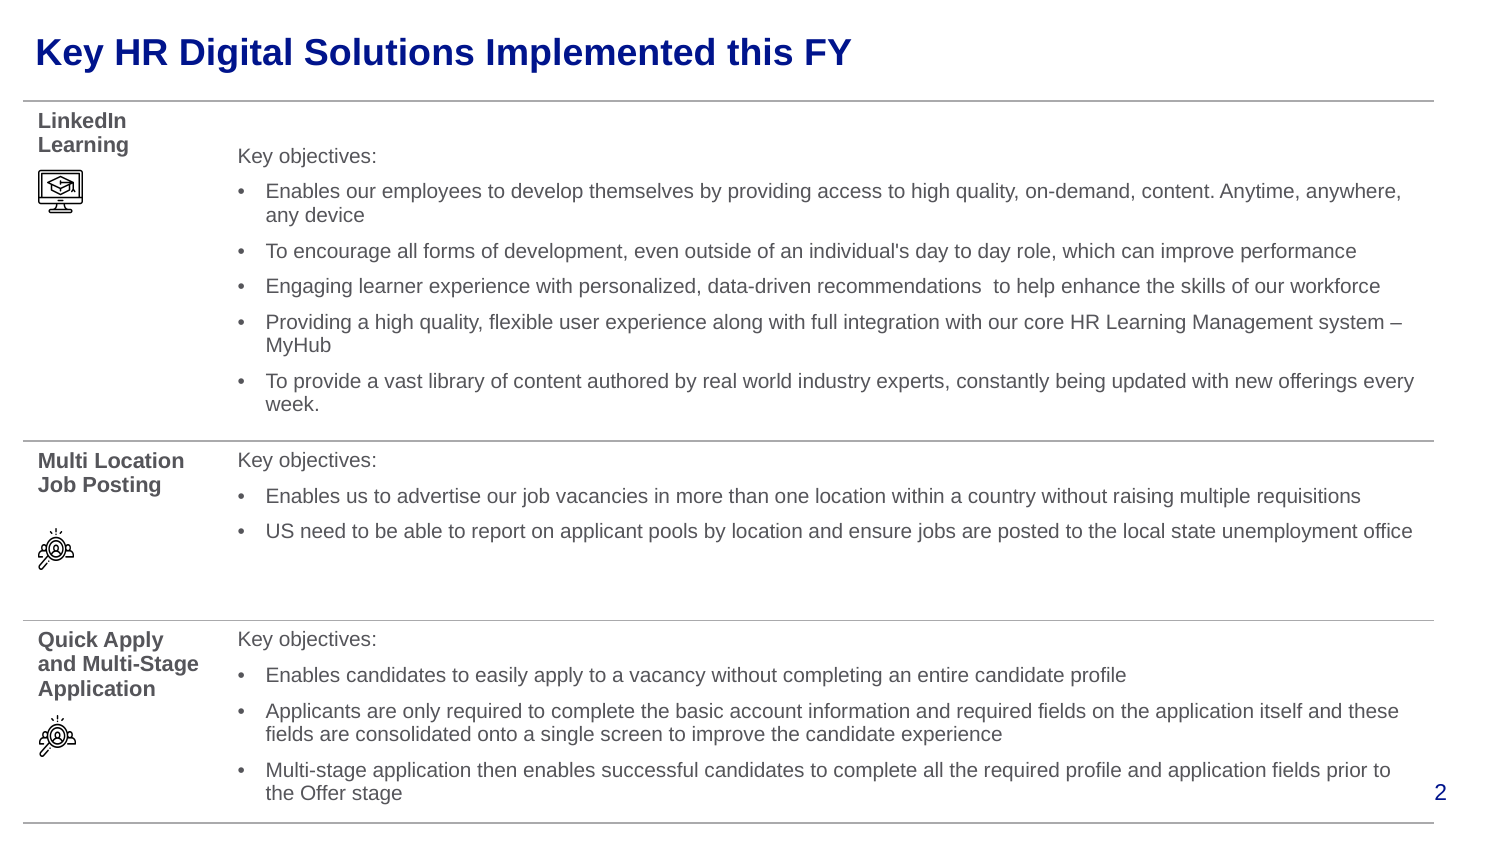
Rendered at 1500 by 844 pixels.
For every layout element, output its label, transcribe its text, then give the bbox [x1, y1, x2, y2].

table_cell Key objectives: Enables candidates to easily apply to a vacancy without completing an entire candidate profile Applicants are only required to complete the basic account information and required fields on the application itself and these fields are consolidated onto a single screen to improve the candidate experience Multi-stage application then enables successful candidates to complete all the required profile and application fields prior to the Offer stage [222, 621, 1434, 822]
picture [37, 169, 83, 214]
table_header Key objectives: Enables our employees to develop themselves by providing access to high quality, on-demand, content. Anytime, anywhere, any device To encourage all forms of development, even outside of an individual's day to day role, which can improve performance Engaging learner experience with personalized, data-driven recommendations to help enhance the skills of our workforce Providing a high quality, flexible user experience along with full integration with our core HR Learning Management system – MyHub To provide a vast library of content authored by real world industry experts, constantly being updated with new offerings every week. [222, 102, 1434, 440]
picture [37, 528, 74, 570]
table_cell Key objectives: Enables us to advertise our job vacancies in more than one location within a country without raising multiple requisitions US need to be able to report on applicant pools by location and ensure jobs are posted to the local state unemployment office [222, 442, 1434, 620]
picture [39, 715, 76, 757]
table_cell Multi Location Job Posting [23, 442, 222, 620]
text_box Key HR Digital Solutions Implemented this FY [35, 27, 858, 73]
table_cell Quick Apply and Multi-Stage Application [23, 621, 222, 822]
table_header LinkedIn Learning [23, 102, 222, 440]
